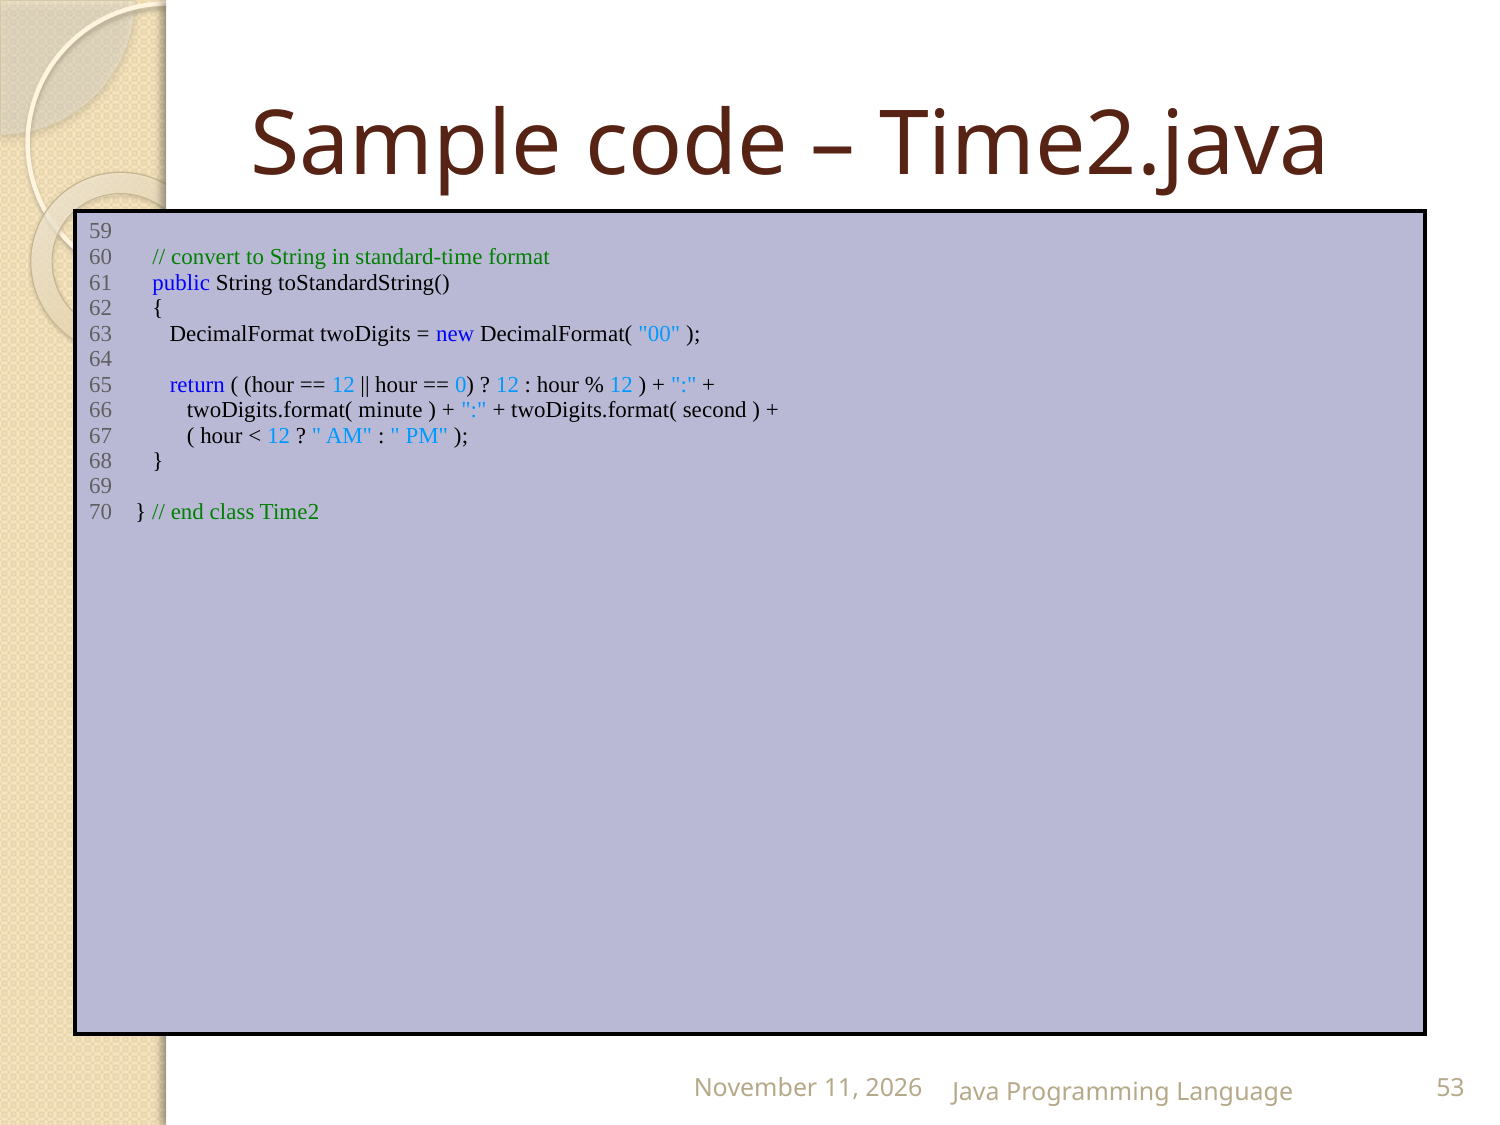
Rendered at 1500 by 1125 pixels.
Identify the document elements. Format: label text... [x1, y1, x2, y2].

slide_number 53 [1413, 1034, 1488, 1113]
table_header 59 60 // convert to String in standard-time format 61 public String toStandardString() 62 { 63 DecimalFormat twoDigits = new DecimalFormat( "00" ); 64 65 return ( (hour == 12 || hour == 0) ? 12 : hour % 12 ) + ":" + 66 twoDigits.format( minute ) + ":" + twoDigits.format( second ) + 67 ( hour < 12 ? " AM" : " PM" ); 68 } 69 70 } // end class Time2 [77, 213, 1423, 1032]
footer Java Programming Language [937, 1036, 1413, 1113]
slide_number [587, 1036, 937, 1113]
title Sample code – Time2.java [235, 45, 1466, 233]
